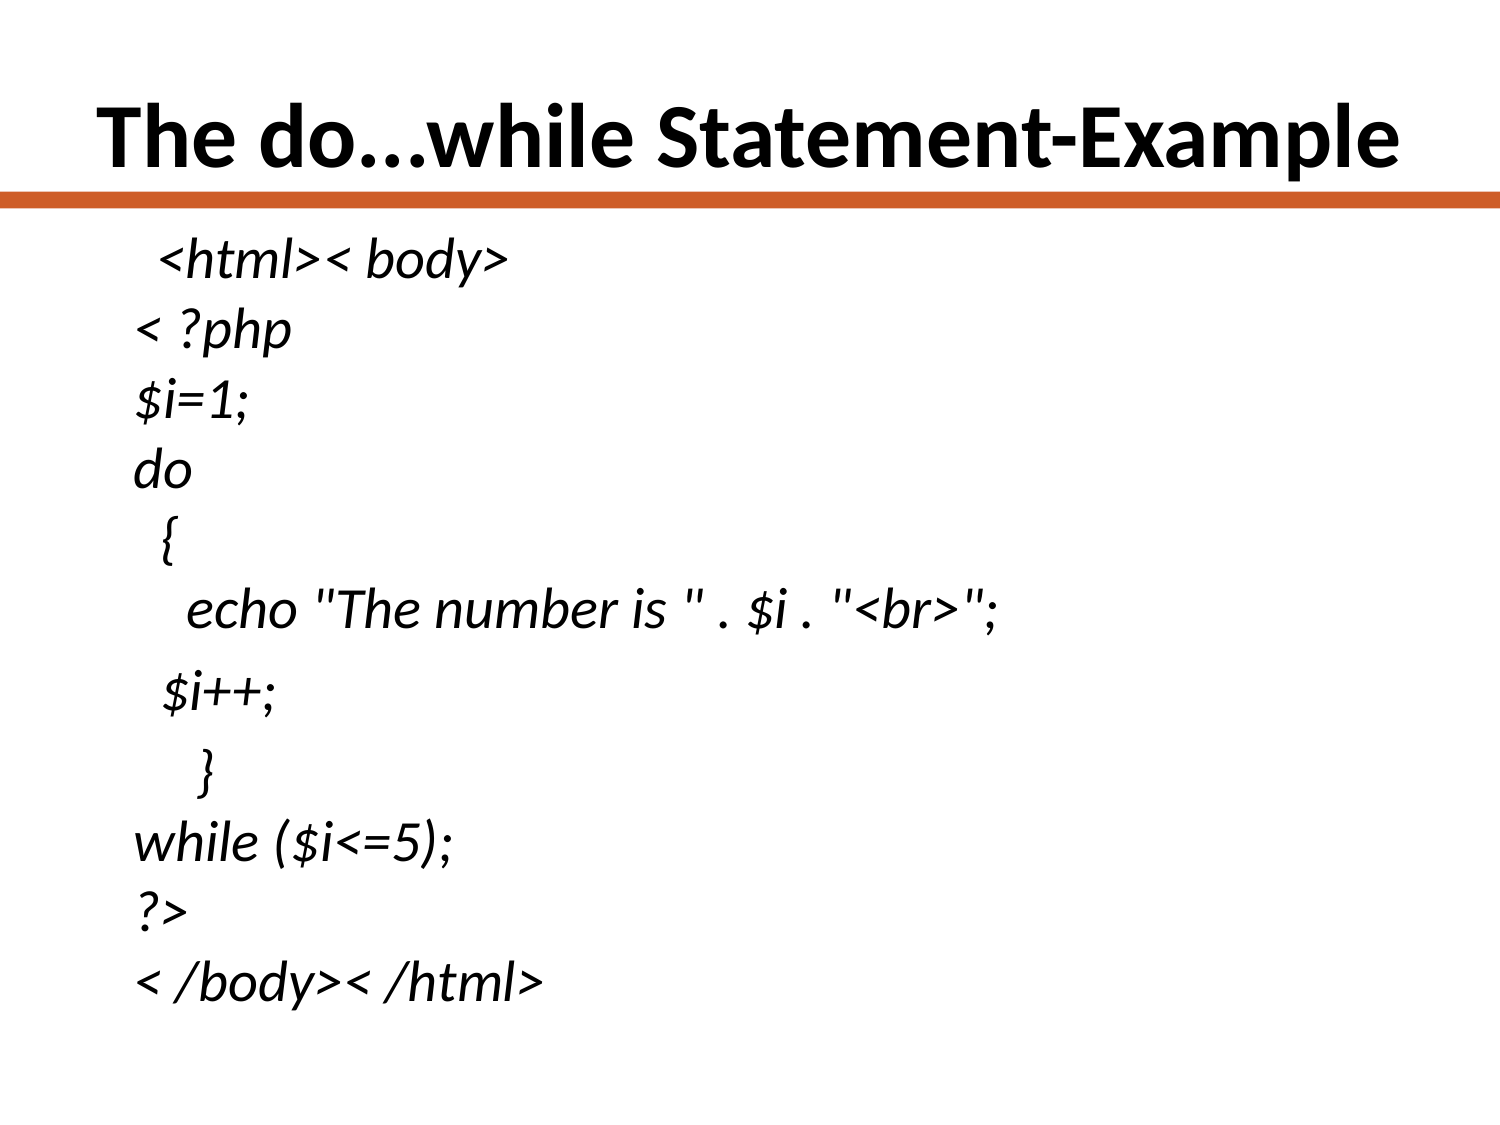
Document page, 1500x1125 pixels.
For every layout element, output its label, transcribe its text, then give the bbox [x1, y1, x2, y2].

title The do...while Statement-Example [75, 75, 1425, 188]
list <html>< body> < ?php $i=1; do { echo "The number is " . $i . "<br>"; $i++; } while ($i<=5); ?> < /body>< /html> [62, 212, 1438, 1088]
